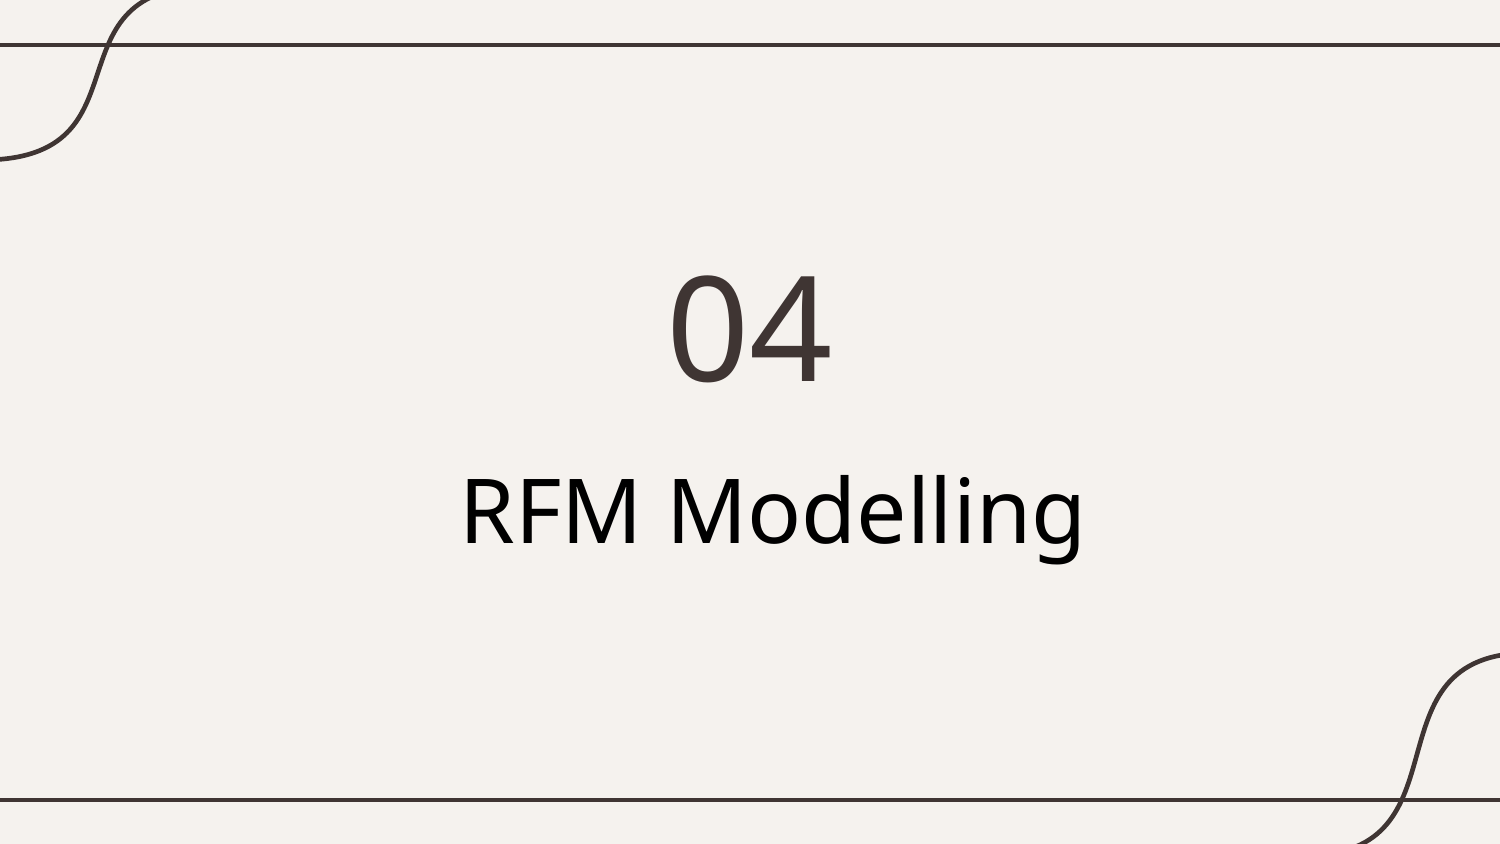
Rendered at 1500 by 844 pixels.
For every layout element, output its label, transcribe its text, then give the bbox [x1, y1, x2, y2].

title 04 [614, 242, 886, 404]
title RFM Modelling [129, 379, 1417, 636]
